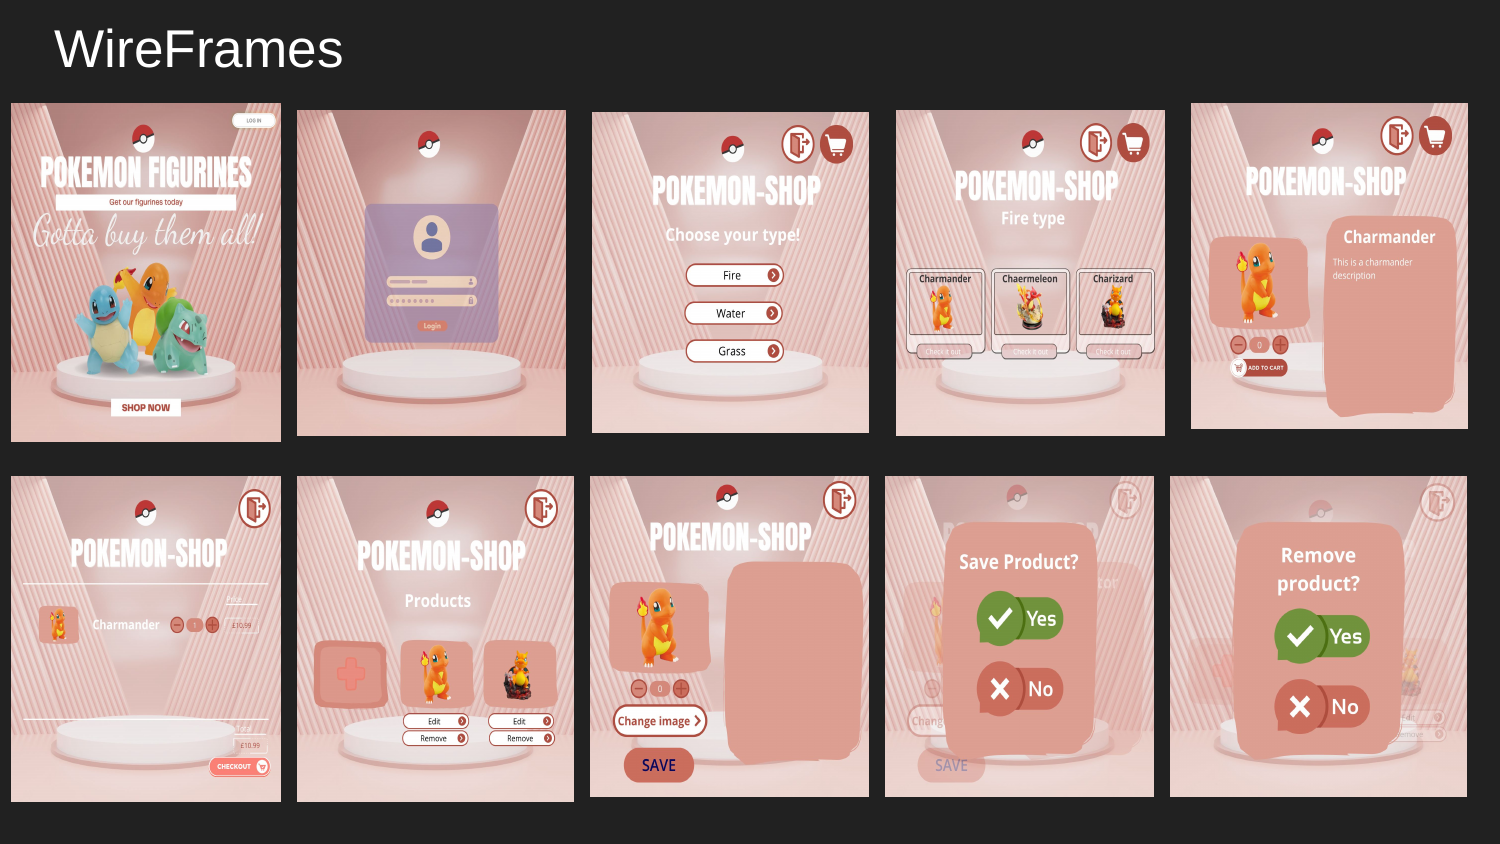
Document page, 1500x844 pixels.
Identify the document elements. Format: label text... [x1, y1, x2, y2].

picture [296, 110, 566, 436]
picture [296, 475, 574, 802]
picture [592, 112, 869, 434]
picture [895, 110, 1165, 436]
picture [589, 475, 869, 797]
picture [11, 103, 281, 442]
picture [11, 475, 281, 802]
picture [1191, 103, 1468, 430]
picture [885, 475, 1155, 797]
title WireFrames [40, 0, 1438, 94]
picture [1170, 475, 1468, 797]
